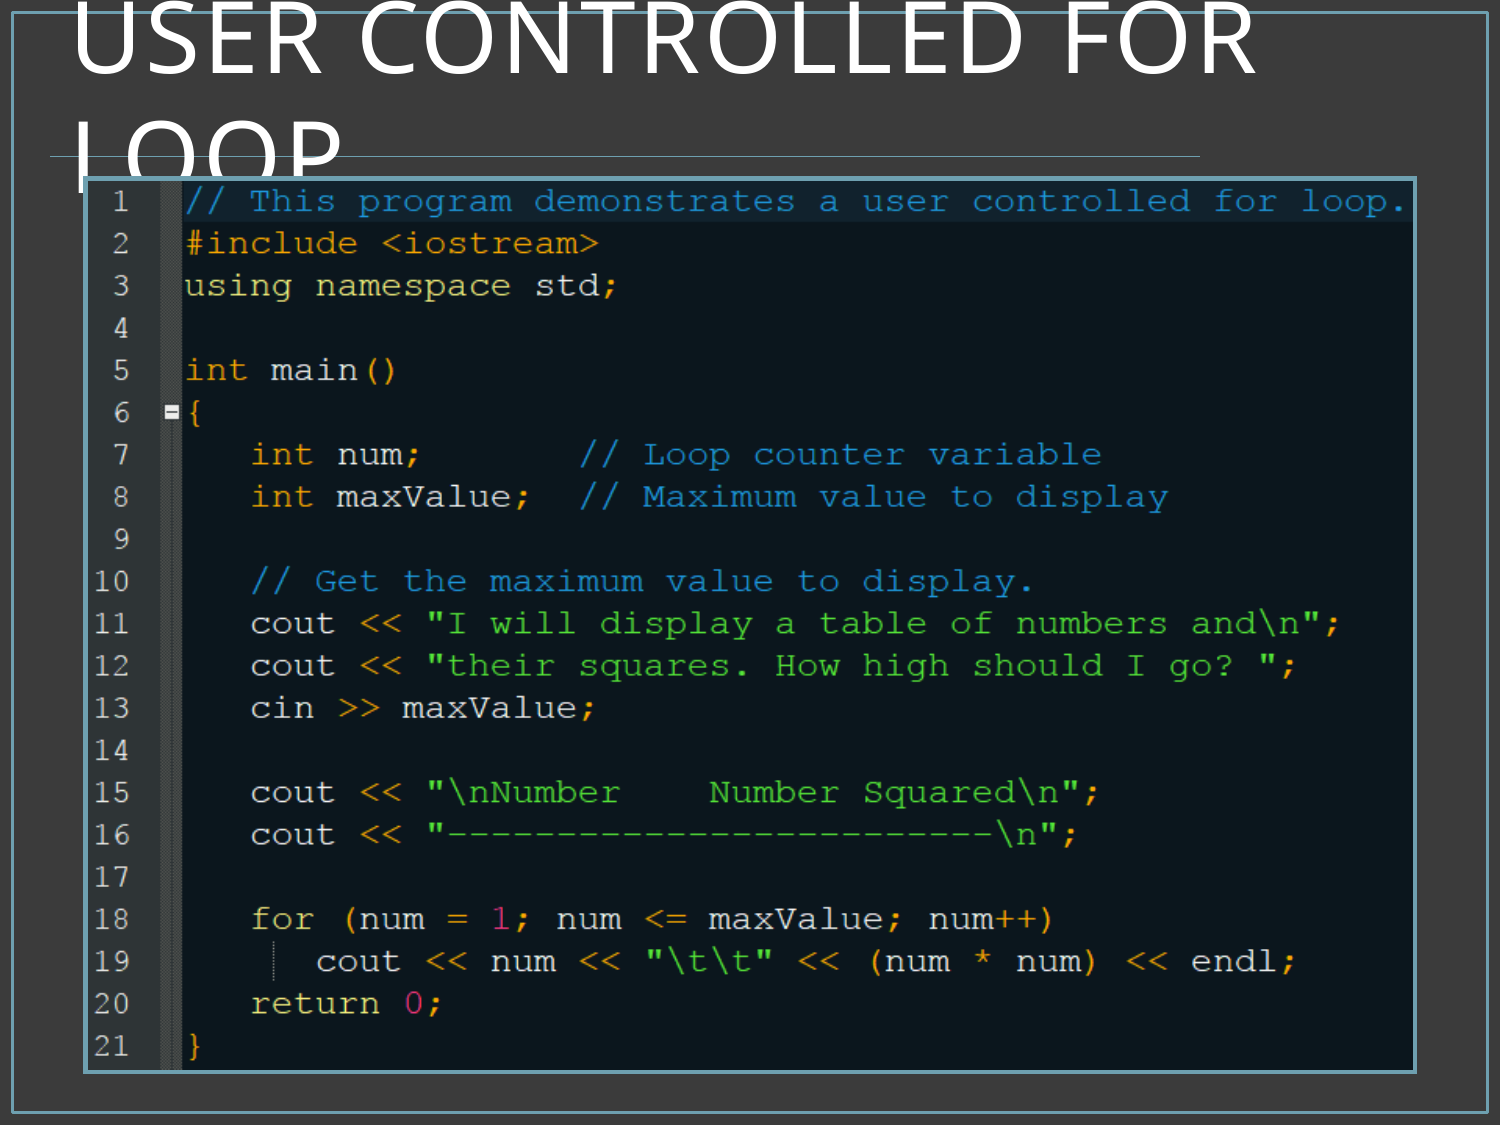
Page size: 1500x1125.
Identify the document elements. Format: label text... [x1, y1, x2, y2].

title User Controlled for Loop [54, 0, 1405, 188]
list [87, 180, 1413, 1070]
